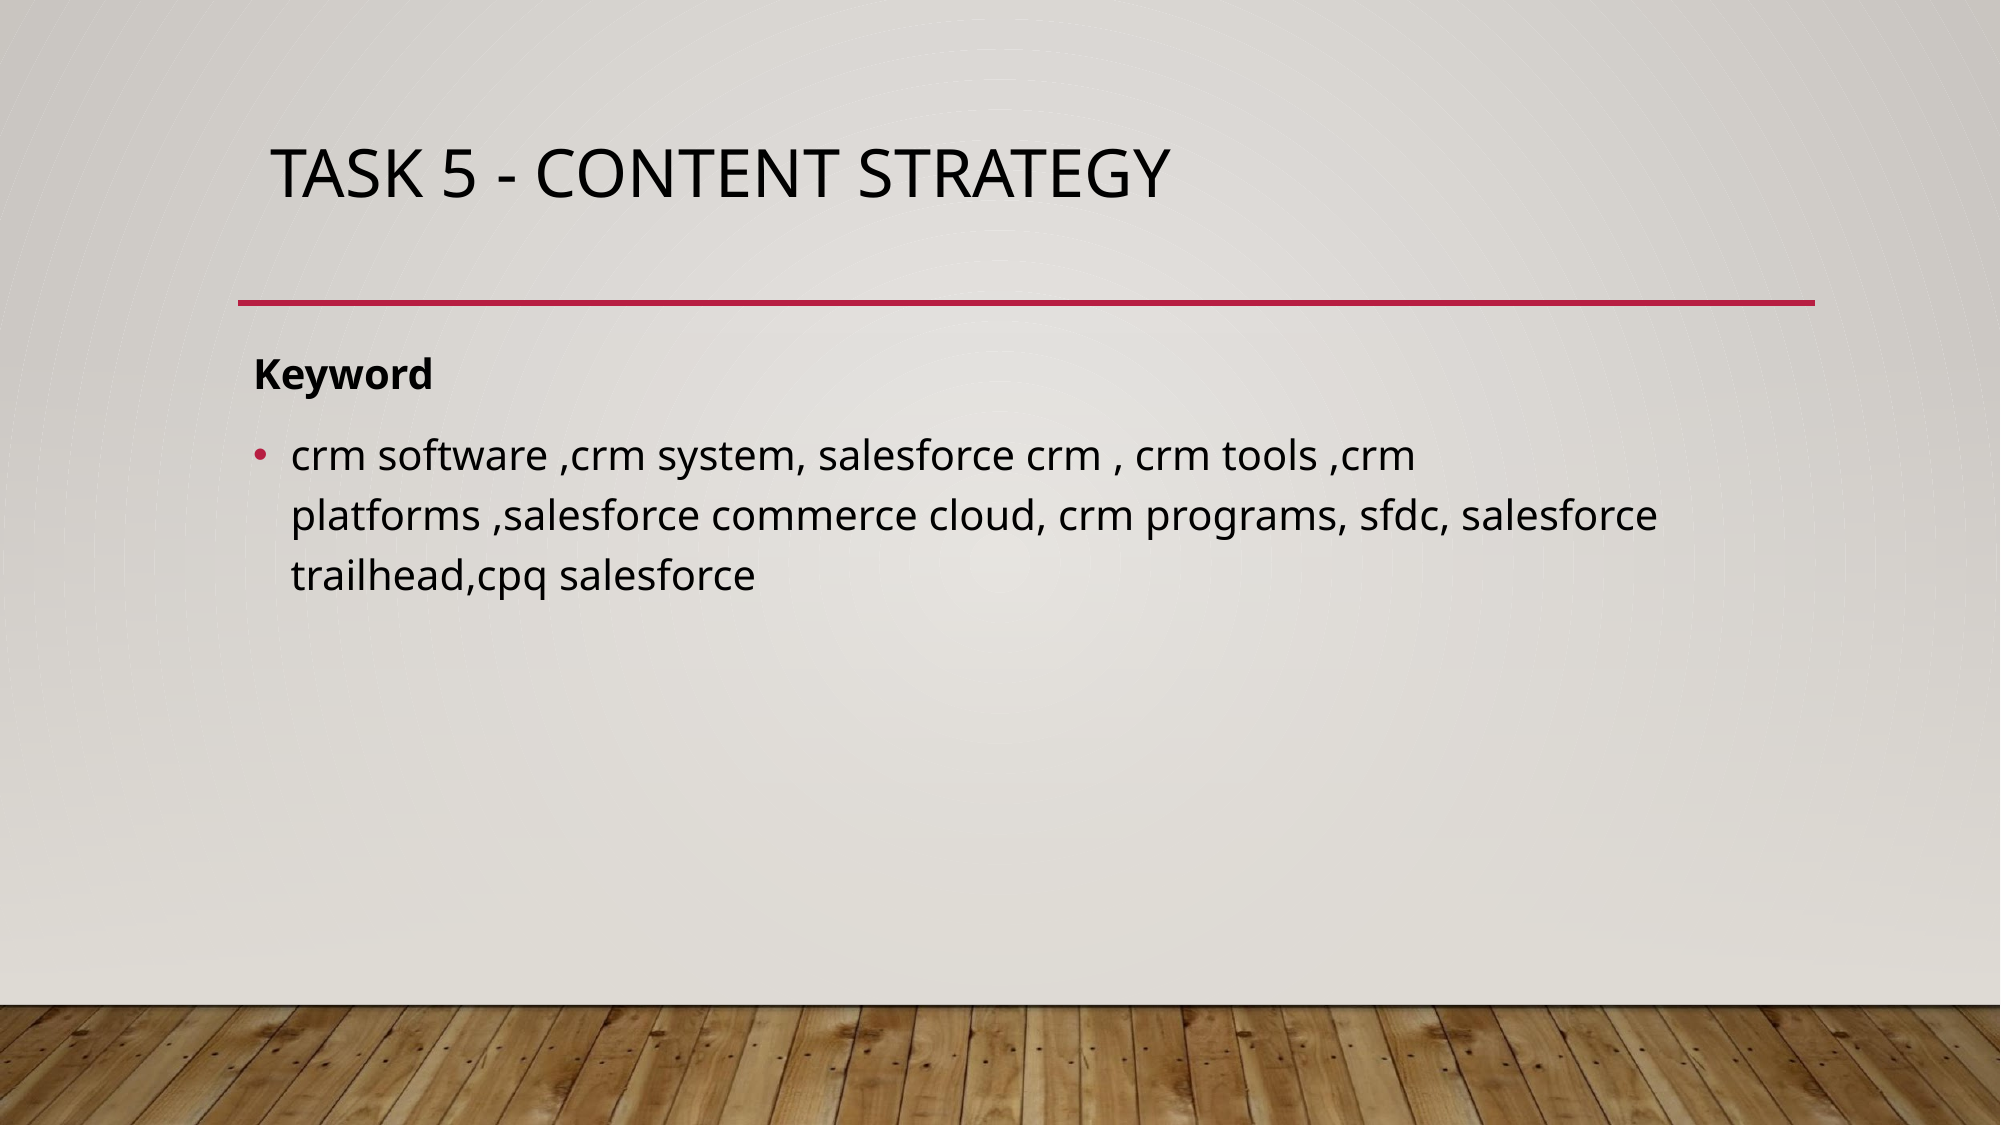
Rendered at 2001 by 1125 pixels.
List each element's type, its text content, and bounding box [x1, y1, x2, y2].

picture [0, 1005, 2000, 1125]
list Keyword crm software ,crm system, salesforce crm , crm tools ,crm platforms ,salesforce commerce cloud, crm programs, sfdc, salesforce trailhead,cpq salesforce [238, 330, 1814, 897]
title TASK 5 - CONTENT STRATEGY [238, 131, 1814, 305]
